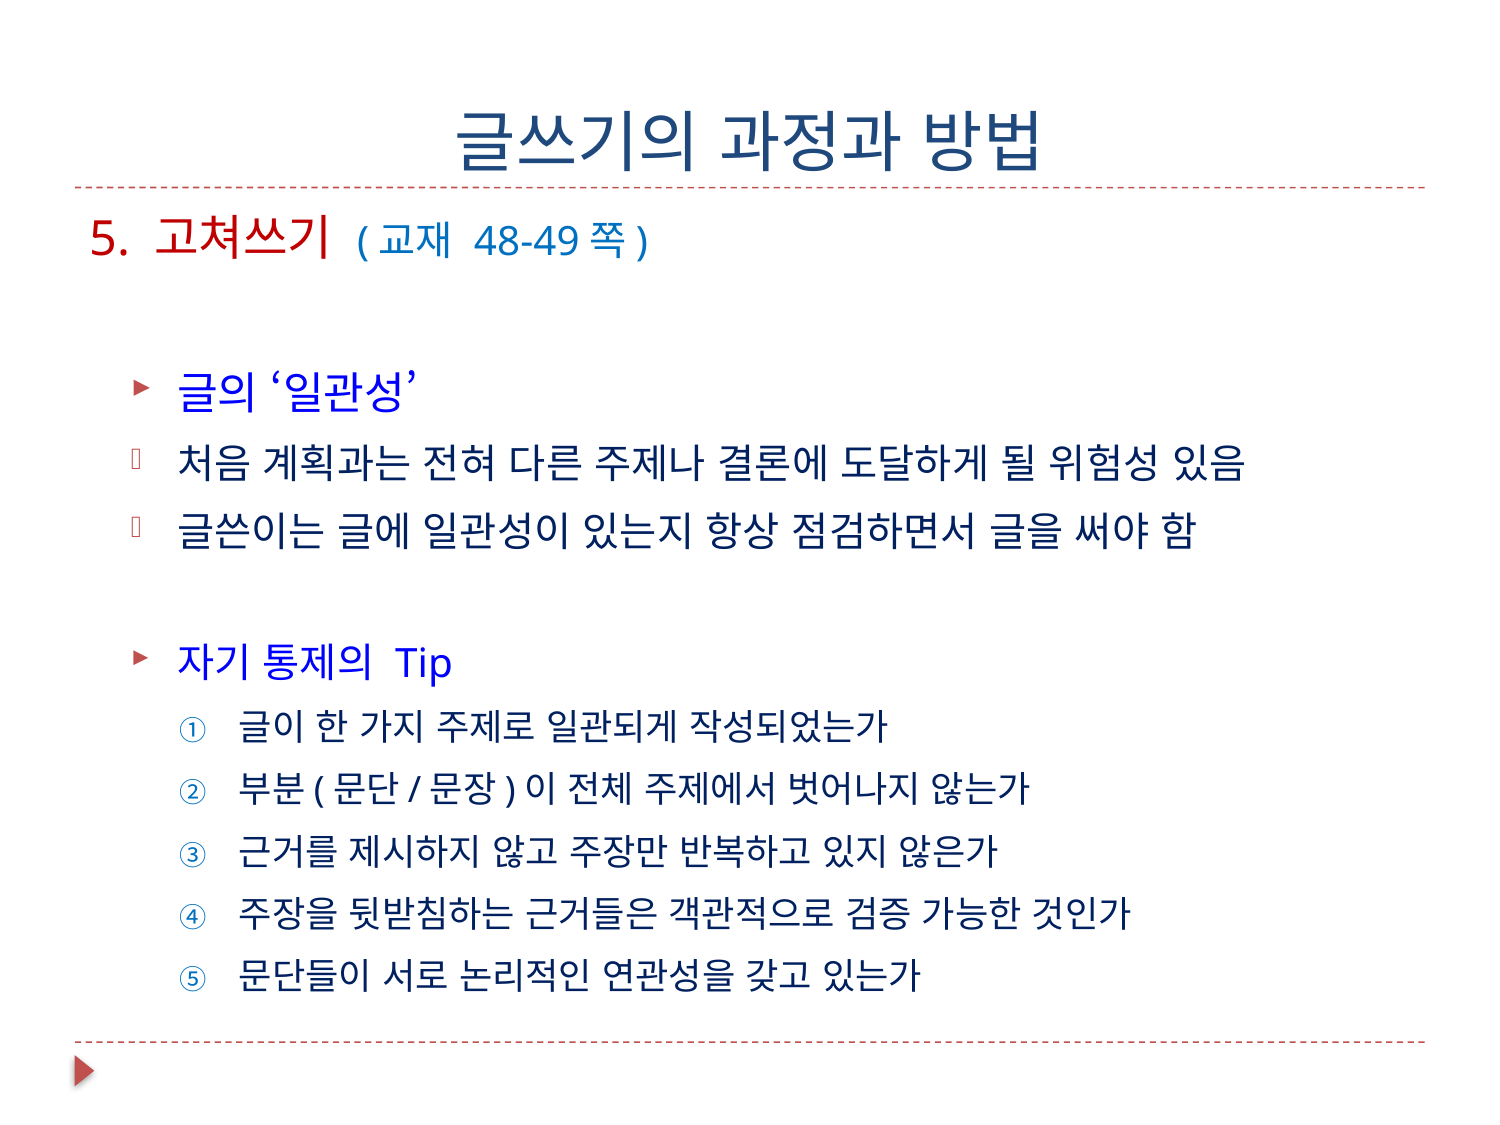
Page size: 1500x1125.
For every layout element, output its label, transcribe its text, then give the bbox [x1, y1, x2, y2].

title 글쓰기의 과정과 방법 [75, 24, 1425, 188]
list 5. 고쳐쓰기 (교재 48-49쪽) 글의 ‘일관성’ 처음 계획과는 전혀 다른 주제나 결론에 도달하게 될 위험성 있음 글쓴이는 글에 일관성이 있는지 항상 점검하면서 글을 써야 함 자기 통제의 Tip 글이 한 가지 주제로 일관되게 작성되었는가 부분(문단/문장)이 전체 주제에서 벗어나지 않는가 근거를 제시하지 않고 주장만 반복하고 있지 않은가 주장을 뒷받침하는 근거들은 객관적으로 검증 가능한 것인가 문단들이 서로 논리적인 연관성을 갖고 있는가 [75, 200, 1425, 1010]
